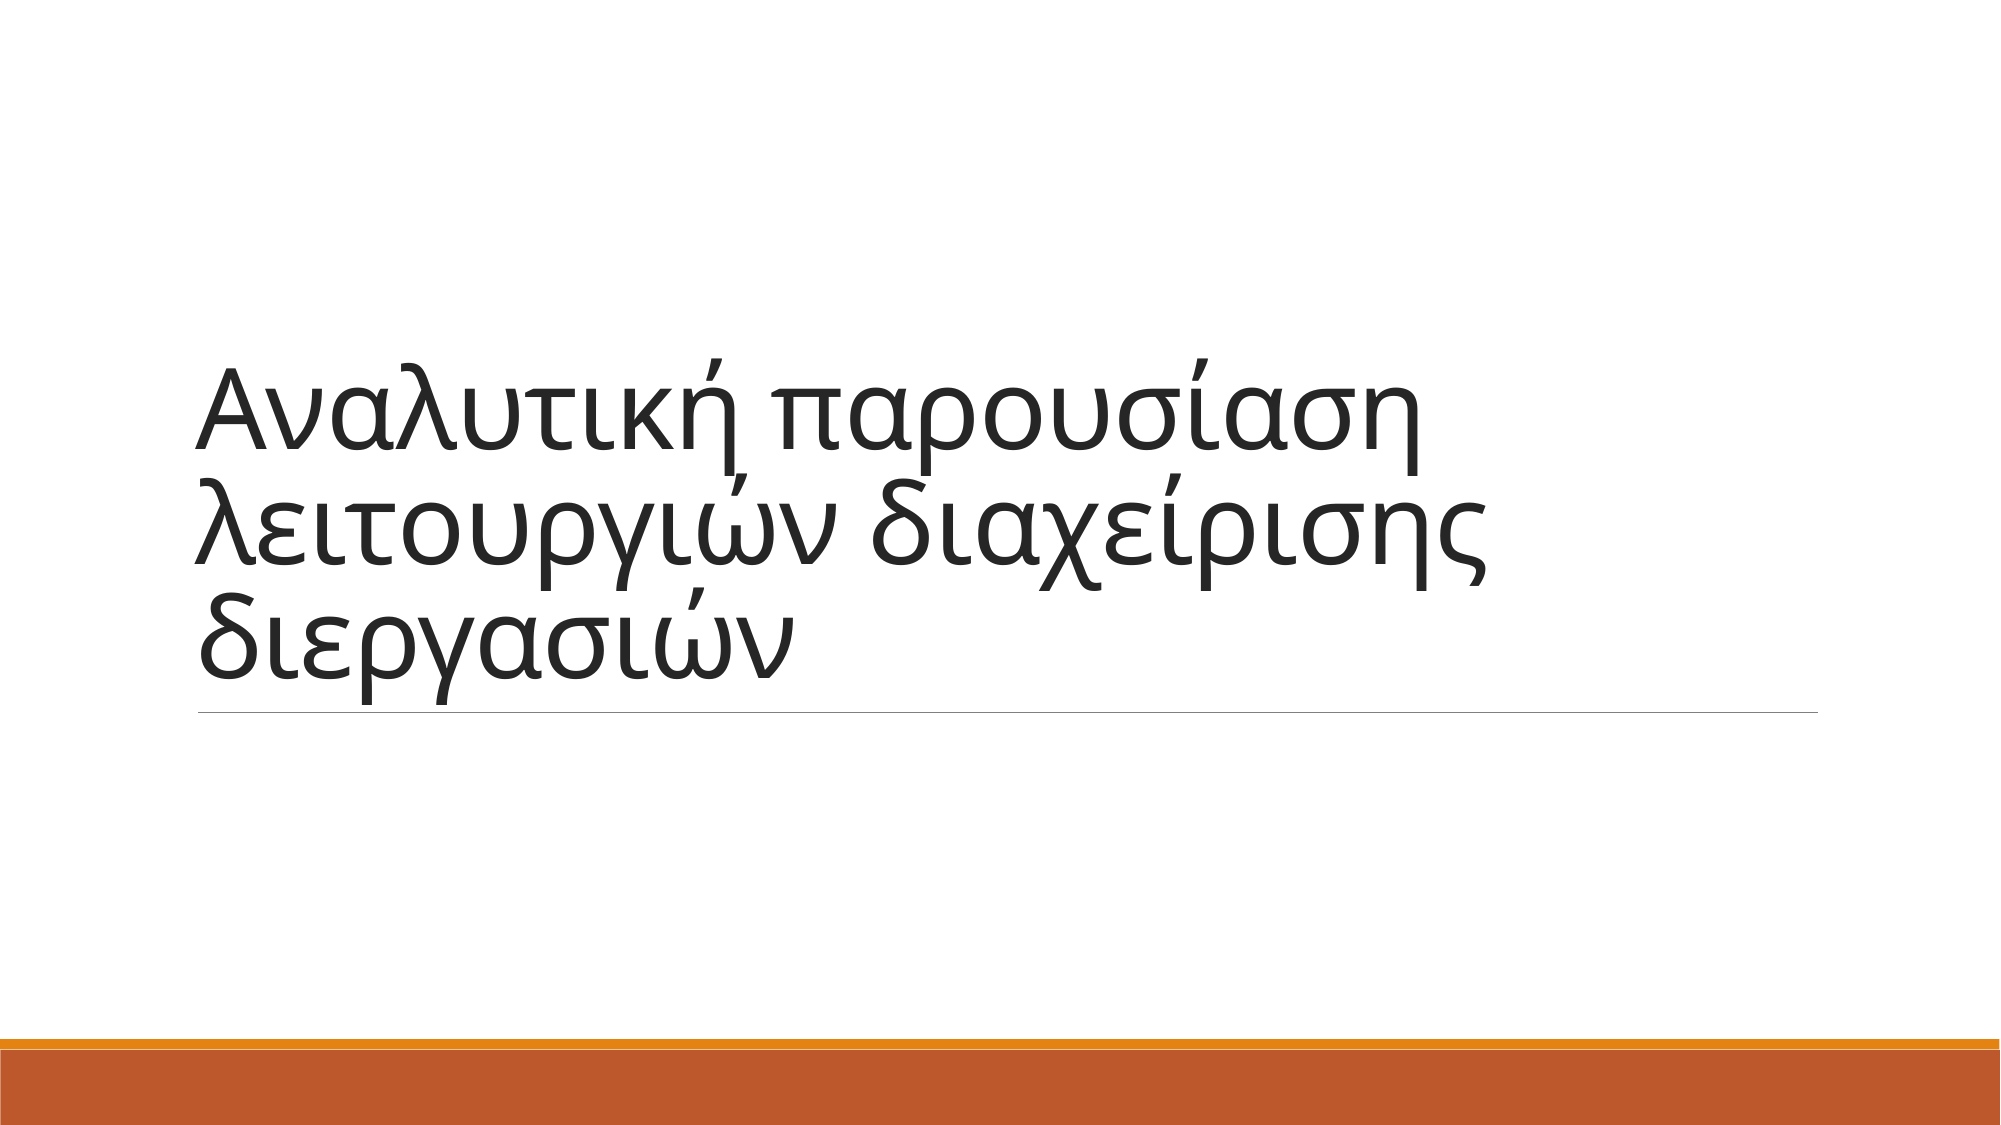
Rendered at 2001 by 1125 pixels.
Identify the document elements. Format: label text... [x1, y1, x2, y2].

title Αναλυτική παρουσίαση λειτουργιών διαχείρισης διεργασιών [180, 124, 1830, 710]
